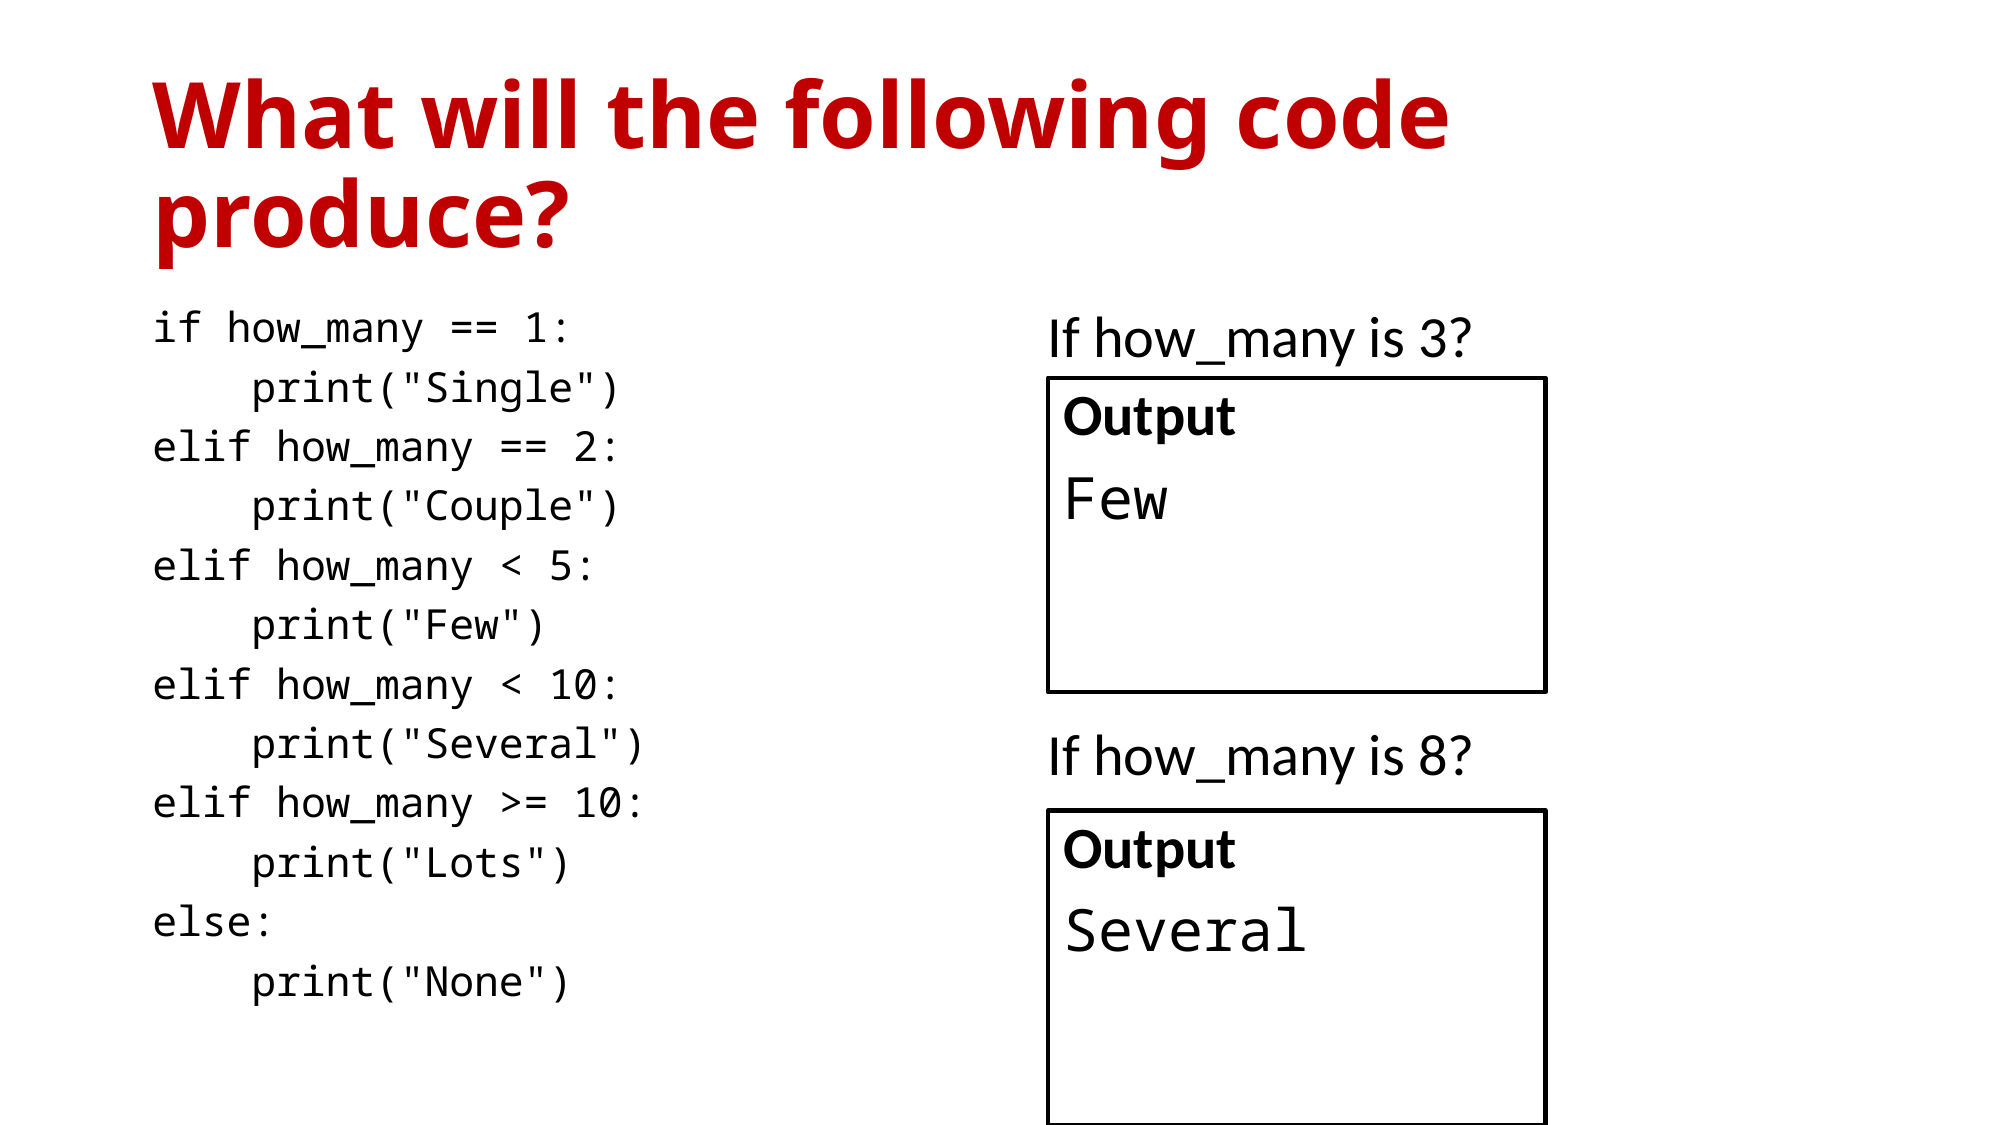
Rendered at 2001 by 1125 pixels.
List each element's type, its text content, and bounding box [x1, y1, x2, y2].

title What will the following code produce? [137, 59, 1863, 278]
text_box Output Few [1048, 377, 1546, 693]
text_box Output Several [1048, 810, 1546, 1125]
list if how_many == 1: print("Single") elif how_many == 2: print("Couple") elif how_many < 5: print("Few") elif how_many < 10: print("Several") elif how_many >= 10: print("Lots") else: print("None") [137, 299, 858, 1014]
text_box If how_many is 3? If how_many is 8? [1032, 299, 1754, 1014]
